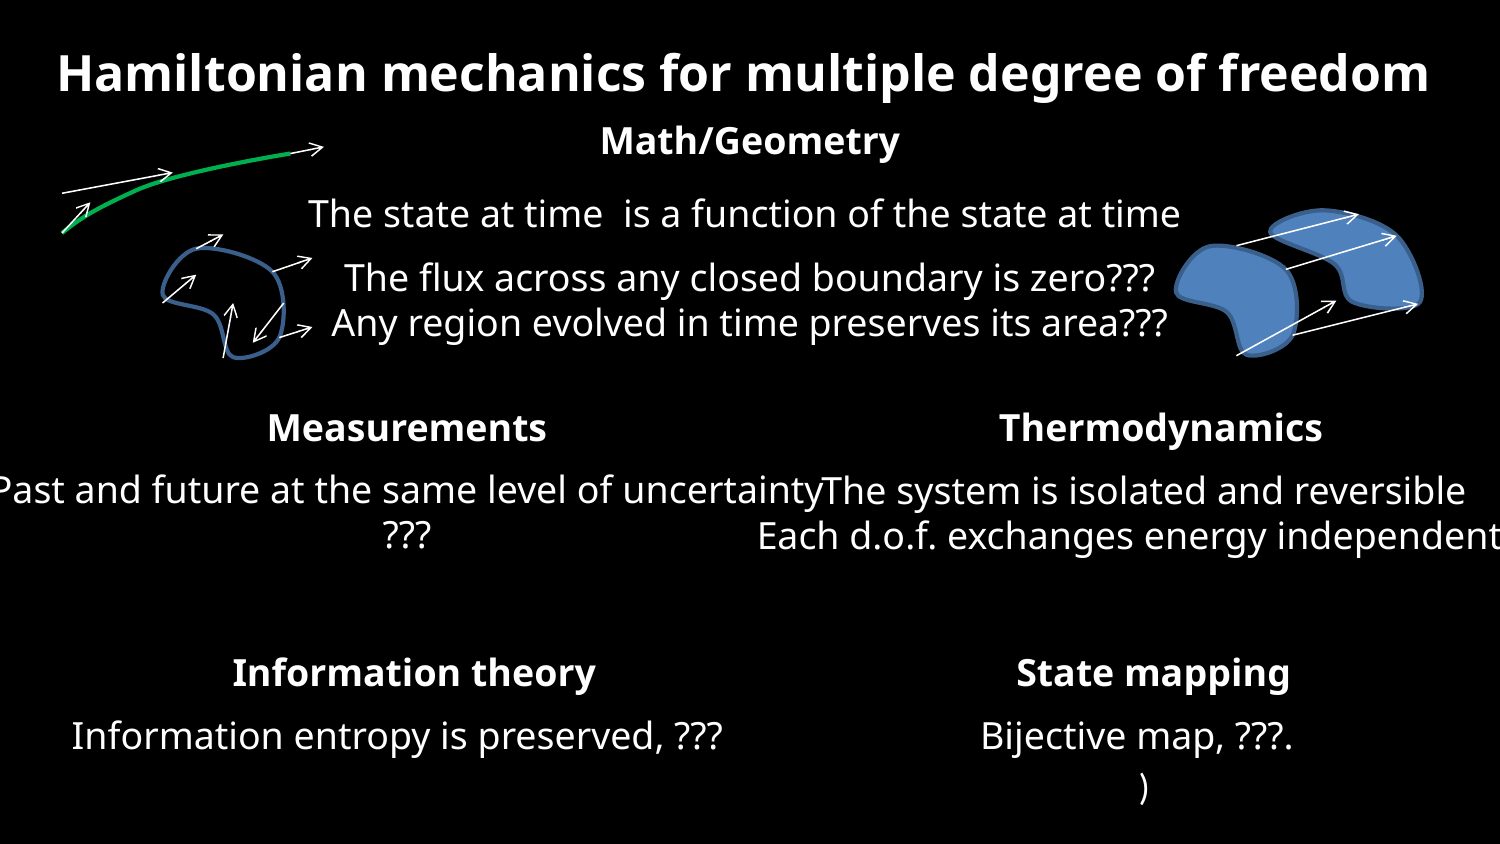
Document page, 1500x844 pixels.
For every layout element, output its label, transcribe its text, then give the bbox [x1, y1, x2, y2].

text_box Bijective map, ???. [965, 704, 1309, 765]
text_box [1230, 321, 1287, 352]
text_box Math/Geometry [584, 109, 916, 170]
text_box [1292, 303, 1419, 336]
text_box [162, 243, 313, 359]
text_box Information theory [217, 641, 611, 702]
text_box Thermodynamics [984, 396, 1339, 457]
text_box Measurements [251, 396, 563, 457]
text_box State mapping [1001, 641, 1307, 702]
text_box Hamiltonian mechanics for multiple degree of freedom [41, 33, 1459, 109]
text_box Past and future at the same level of uncertainty ??? [0, 458, 840, 563]
text_box [1321, 208, 1352, 221]
text_box [1327, 214, 1425, 304]
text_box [1285, 235, 1397, 270]
text_box The system is isolated and reversible Each d.o.f. exchanges energy independently [742, 459, 1500, 565]
text_box [1242, 330, 1291, 358]
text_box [1209, 210, 1324, 247]
text_box Information entropy is preserved, ??? [56, 704, 739, 765]
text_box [61, 146, 325, 234]
text_box [1173, 246, 1279, 311]
text_box The flux across any closed boundary is zero??? Any region evolved in time preserves its area??? [316, 246, 1184, 351]
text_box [1226, 263, 1335, 313]
